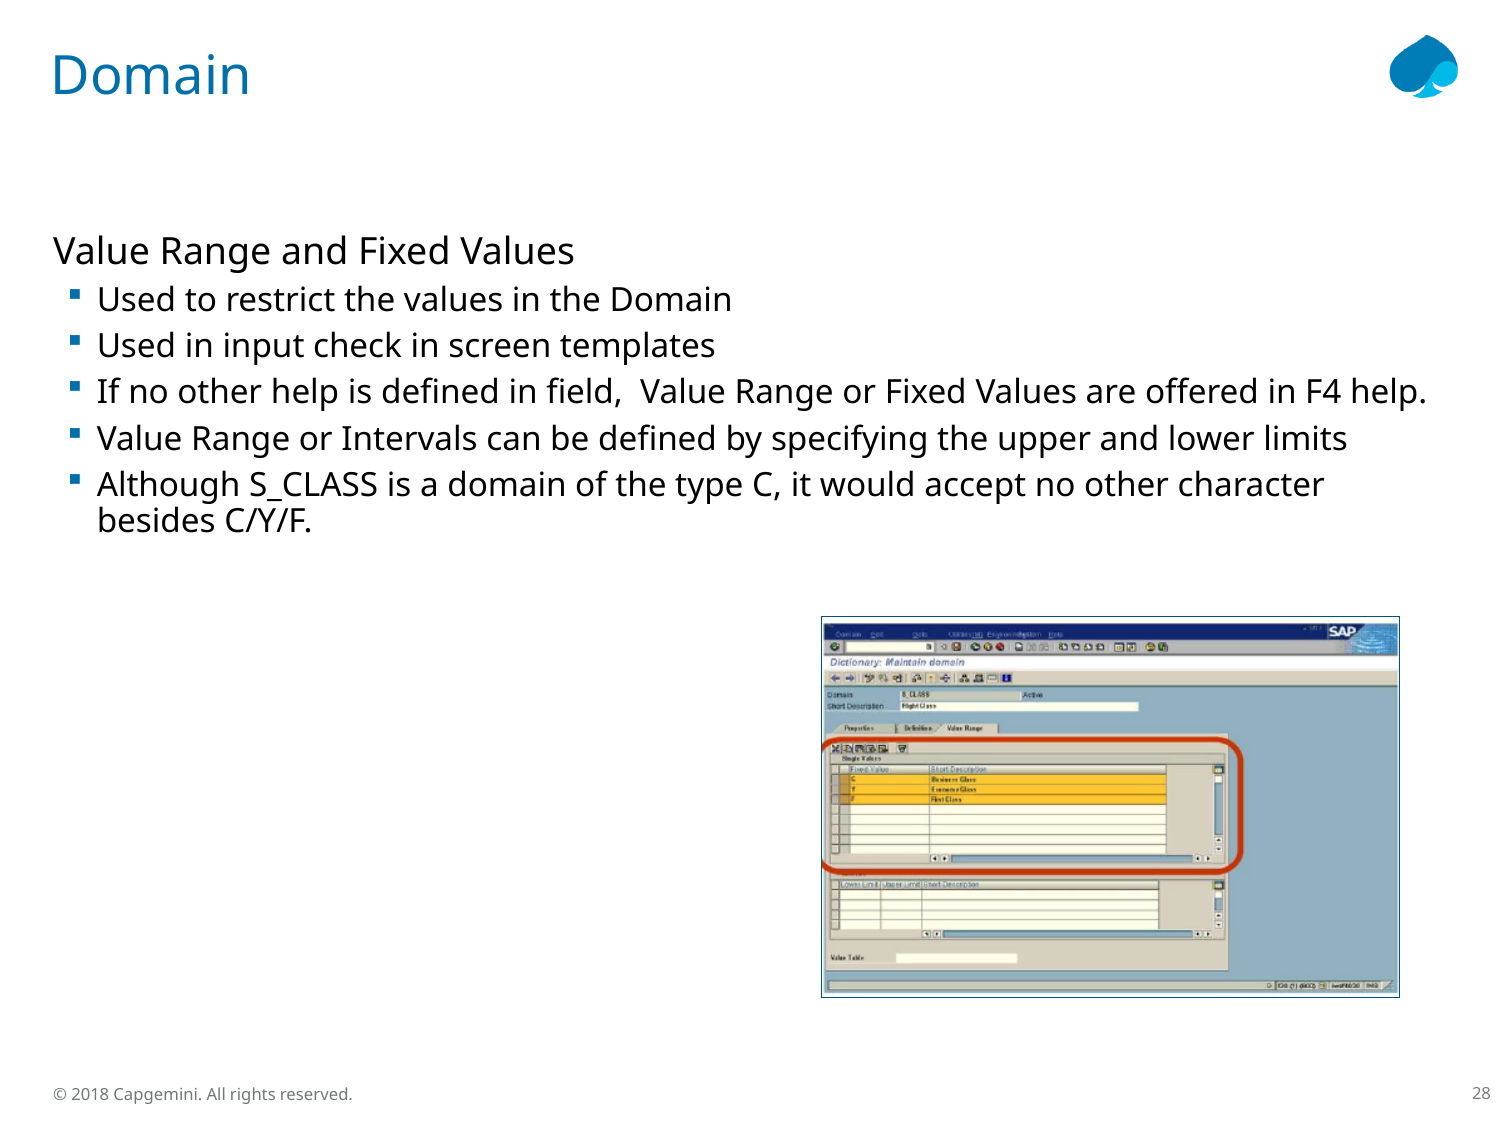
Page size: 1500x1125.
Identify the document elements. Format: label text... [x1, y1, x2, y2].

title Domain [50, 42, 1447, 184]
list Value Range and Fixed Values Used to restrict the values in the Domain Used in input check in screen templates If no other help is defined in field, Value Range or Fixed Values are offered in F4 help. Value Range or Intervals can be defined by specifying the upper and lower limits Although S_CLASS is a domain of the type C, it would accept no other character besides C/Y/F. [53, 231, 1447, 1035]
picture [821, 616, 1400, 998]
picture [1447, 78, 1458, 103]
picture [1388, 33, 1458, 62]
